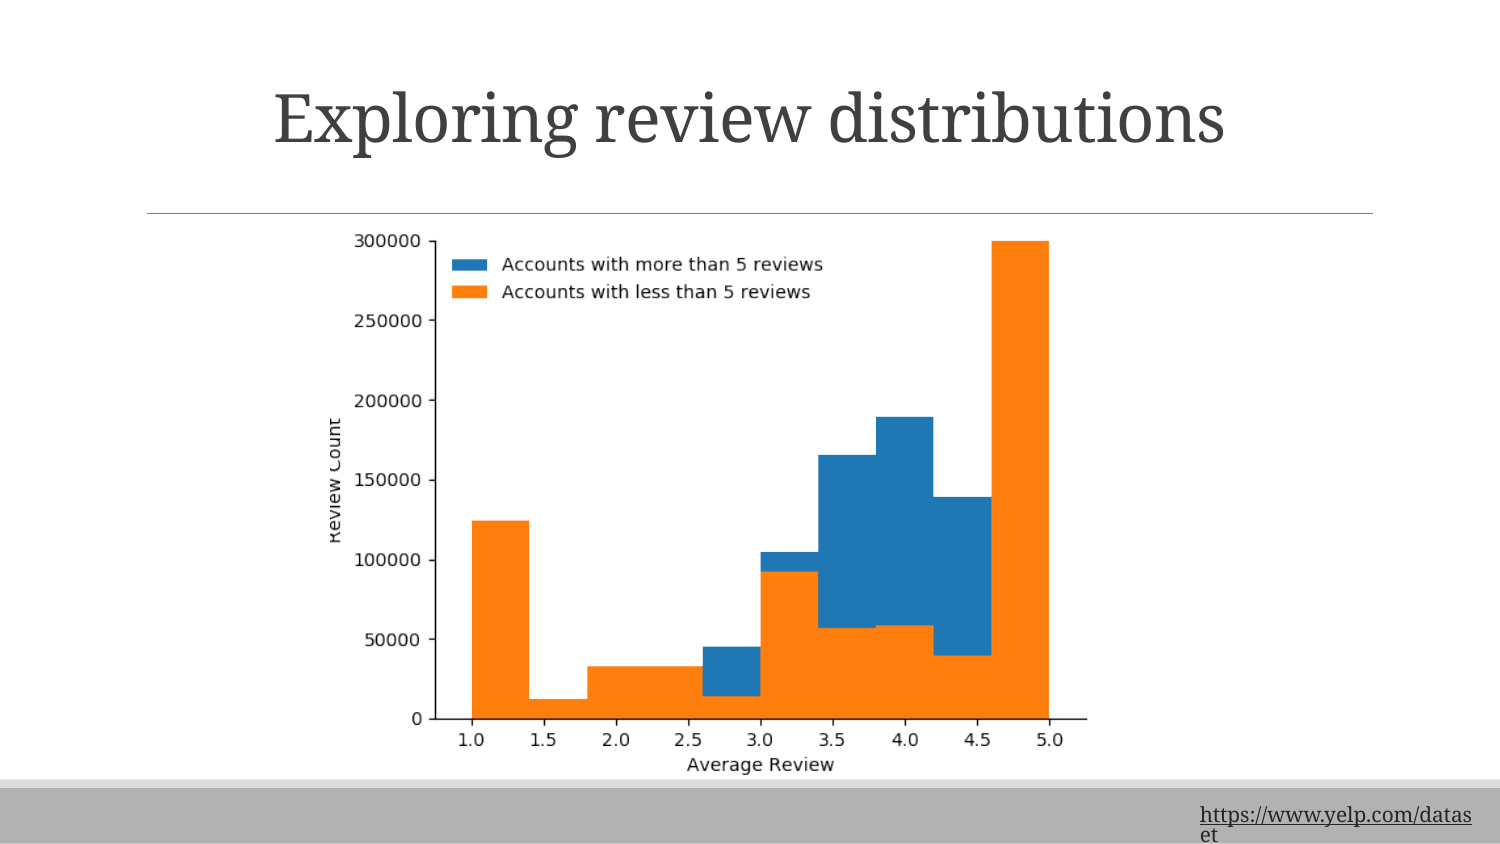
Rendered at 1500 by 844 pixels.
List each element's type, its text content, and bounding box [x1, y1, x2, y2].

text_box https://www.yelp.com/dataset [1184, 786, 1496, 842]
picture [329, 166, 1170, 788]
title Exploring review distributions [51, 72, 1449, 167]
